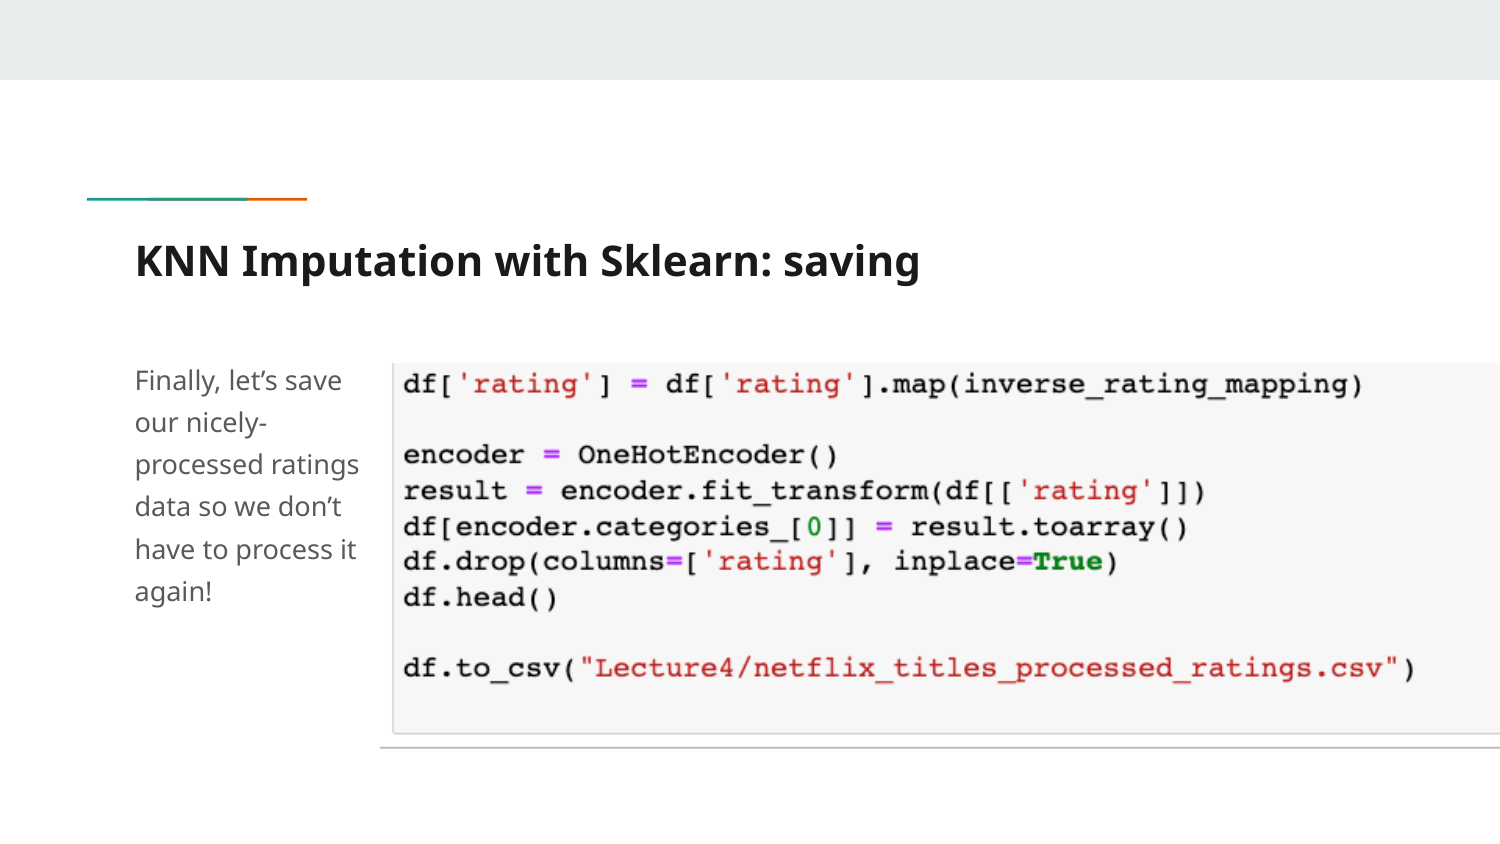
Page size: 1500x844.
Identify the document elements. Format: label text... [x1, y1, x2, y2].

picture [379, 363, 1500, 752]
title KNN Imputation with Sklearn: saving [119, 216, 1381, 305]
list Finally, let’s save our nicely-processed ratings data so we don’t have to process it again! [119, 341, 389, 712]
